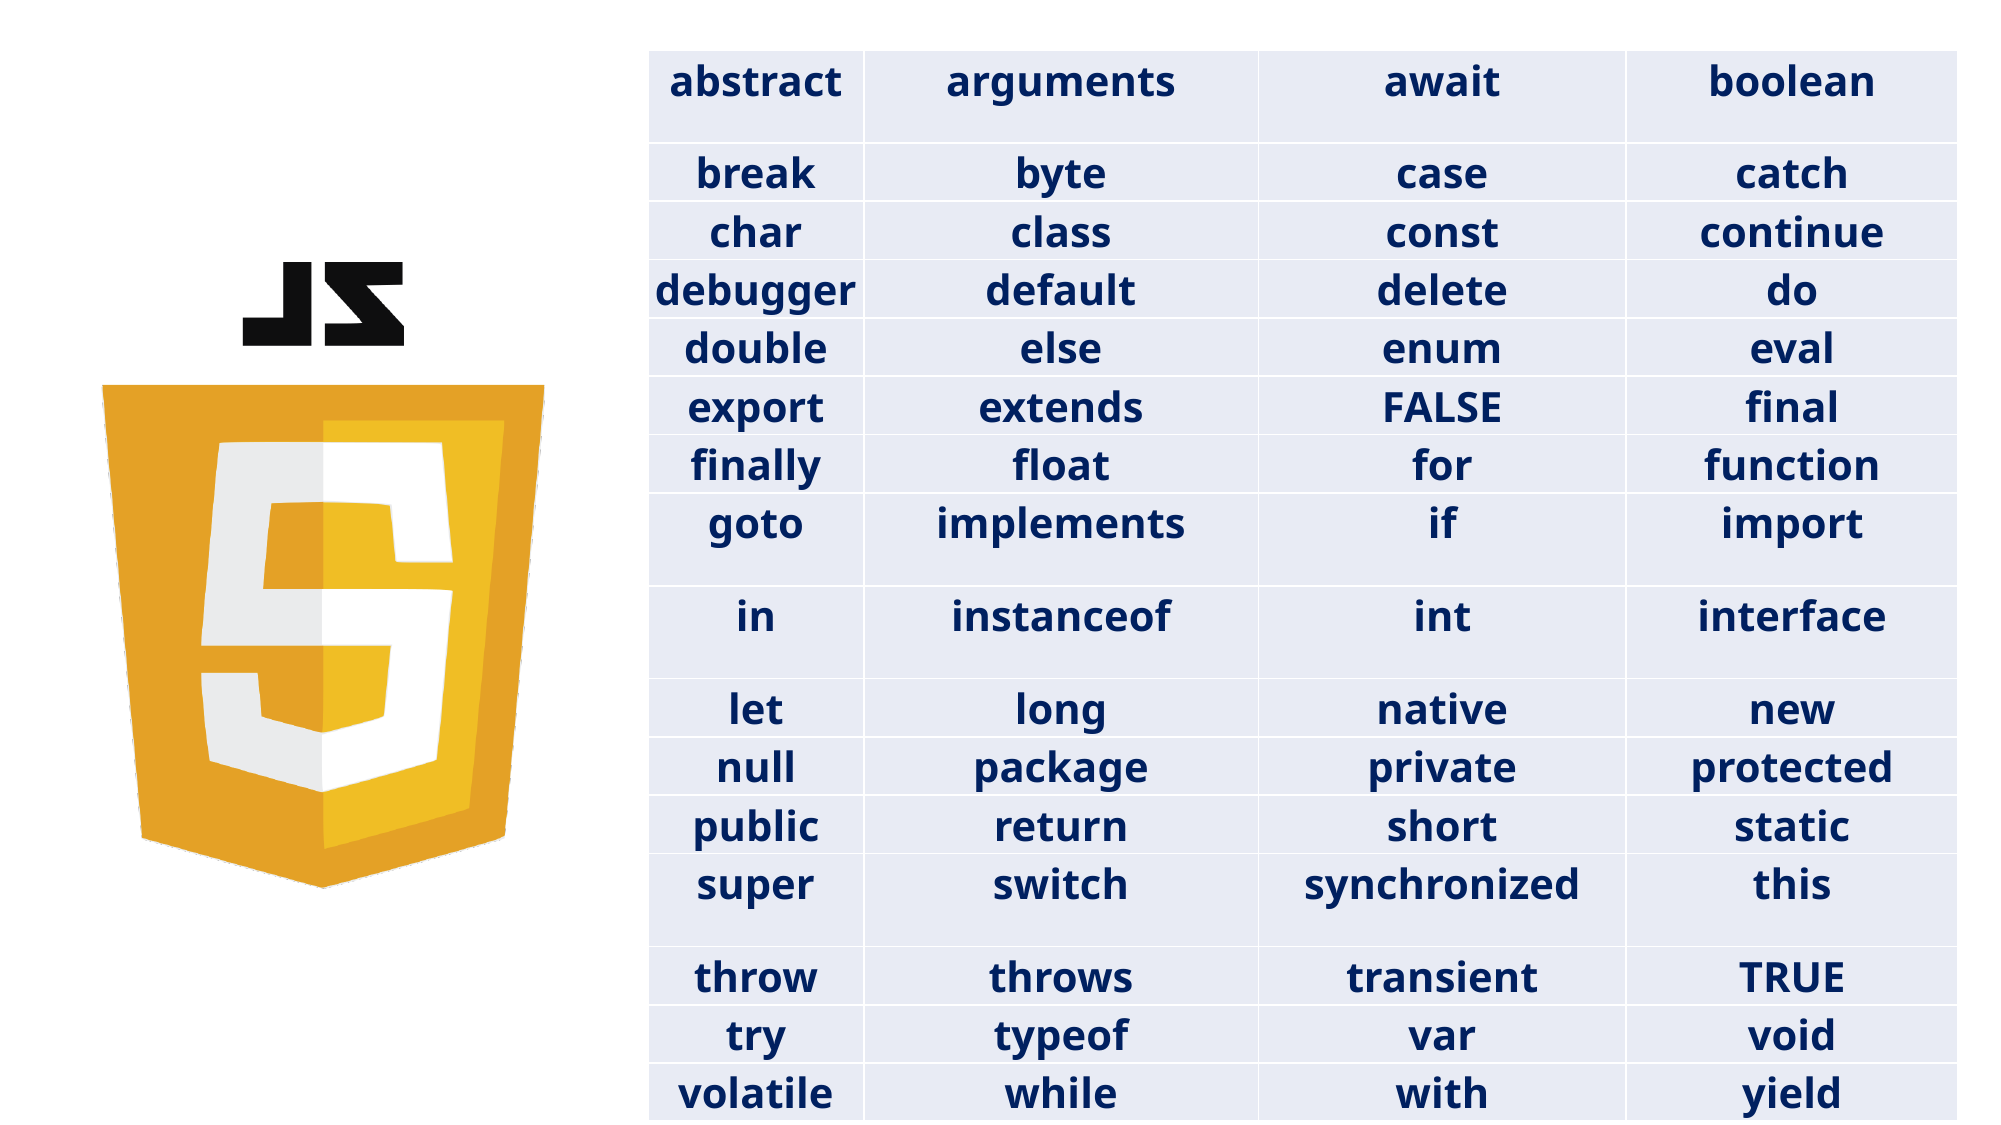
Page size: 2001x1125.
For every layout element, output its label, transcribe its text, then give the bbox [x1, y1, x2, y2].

table_cell const [1259, 202, 1625, 259]
table_header arguments [865, 51, 1258, 142]
table_cell let [649, 679, 863, 736]
table_cell transient [1259, 947, 1625, 1004]
table_cell public [649, 796, 863, 853]
table_cell byte [865, 144, 1258, 200]
table_cell default [865, 260, 1258, 317]
table_cell char [649, 202, 863, 259]
table_cell extends [865, 377, 1258, 434]
table_cell static [1627, 796, 1957, 853]
table_cell in [649, 587, 863, 678]
table_cell interface [1627, 587, 1957, 678]
table_cell export [649, 377, 863, 434]
table_cell eval [1627, 319, 1957, 375]
table_cell break [649, 144, 863, 200]
table_cell import [1627, 494, 1957, 585]
table_cell else [865, 319, 1258, 375]
table_cell return [865, 796, 1258, 853]
table_cell TRUE [1627, 947, 1957, 1004]
table_cell typeof [865, 1006, 1258, 1062]
table_cell while [865, 1064, 1258, 1120]
table_cell enum [1259, 319, 1625, 375]
table_cell with [1259, 1064, 1625, 1120]
table_cell throws [865, 947, 1258, 1004]
table_cell yield [1627, 1064, 1957, 1120]
table_cell delete [1259, 260, 1625, 317]
table_cell debugger [649, 260, 863, 317]
table_cell null [649, 738, 863, 794]
table_cell for [1259, 435, 1625, 492]
table_cell this [1627, 854, 1957, 946]
table_cell float [865, 435, 1258, 492]
table_cell final [1627, 377, 1957, 434]
table_cell double [649, 319, 863, 375]
table_cell new [1627, 679, 1957, 736]
table_cell short [1259, 796, 1625, 853]
table_cell function [1627, 435, 1957, 492]
table_cell if [1259, 494, 1625, 585]
table_cell super [649, 854, 863, 946]
table_cell int [1259, 587, 1625, 678]
table_header await [1259, 51, 1625, 142]
table_cell goto [649, 494, 863, 585]
table_cell throw [649, 947, 863, 1004]
table_header boolean [1627, 51, 1957, 142]
table_cell synchronized [1259, 854, 1625, 946]
table_cell package [865, 738, 1258, 794]
table_cell case [1259, 144, 1625, 200]
table_header abstract [649, 51, 863, 142]
table_cell finally [649, 435, 863, 492]
table_cell instanceof [865, 587, 1258, 678]
table_cell FALSE [1259, 377, 1625, 434]
table_cell implements [865, 494, 1258, 585]
picture [101, 262, 545, 889]
table_cell switch [865, 854, 1258, 946]
table_cell do [1627, 260, 1957, 317]
table_cell protected [1627, 738, 1957, 794]
table_cell try [649, 1006, 863, 1062]
table_cell catch [1627, 144, 1957, 200]
table_cell private [1259, 738, 1625, 794]
table_cell void [1627, 1006, 1957, 1062]
table_cell long [865, 679, 1258, 736]
table_cell var [1259, 1006, 1625, 1062]
table_cell volatile [649, 1064, 863, 1120]
table_cell class [865, 202, 1258, 259]
table_cell native [1259, 679, 1625, 736]
table_cell continue [1627, 202, 1957, 259]
